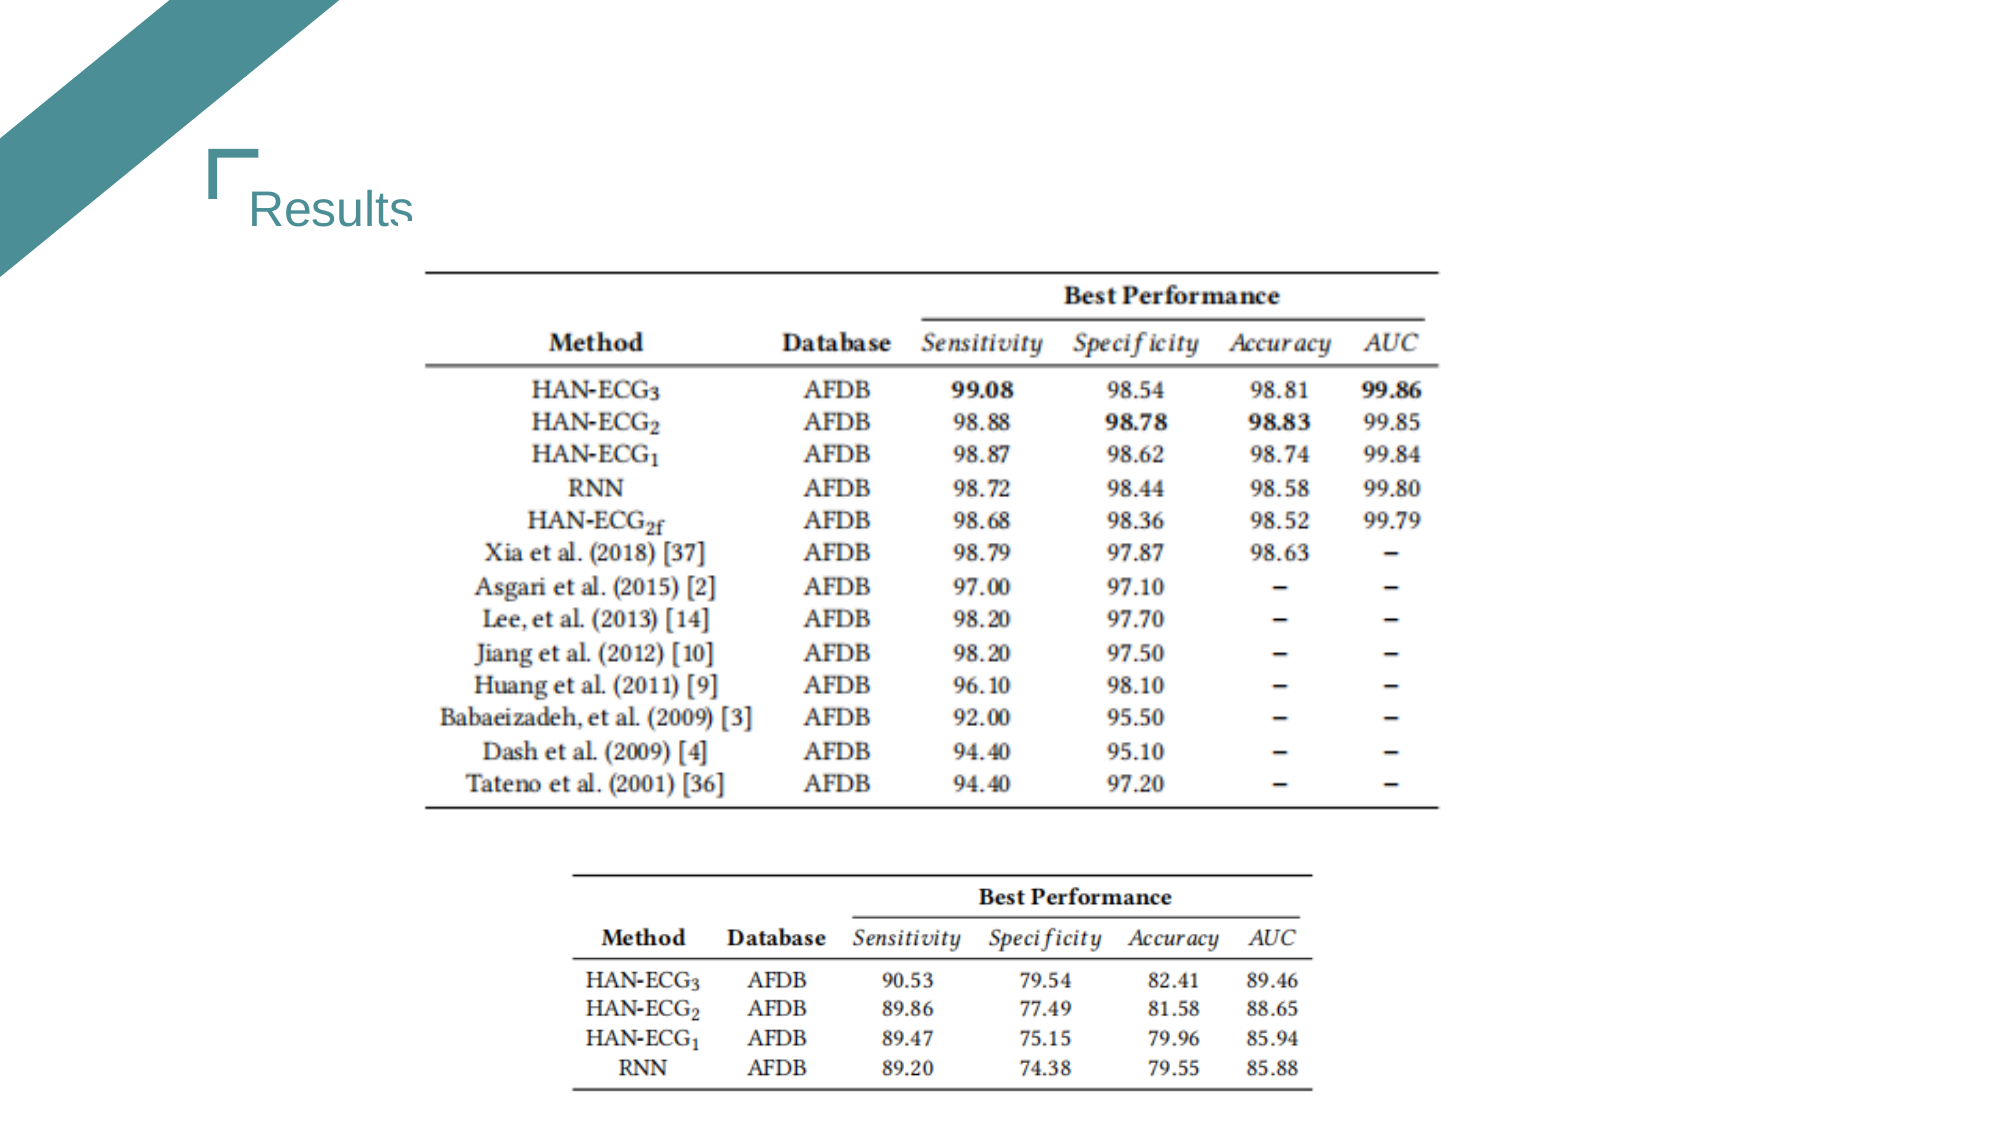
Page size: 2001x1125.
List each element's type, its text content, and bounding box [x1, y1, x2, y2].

picture [398, 221, 1507, 833]
picture [555, 853, 1350, 1121]
text_box Results [233, 168, 430, 244]
text_box [207, 148, 259, 200]
